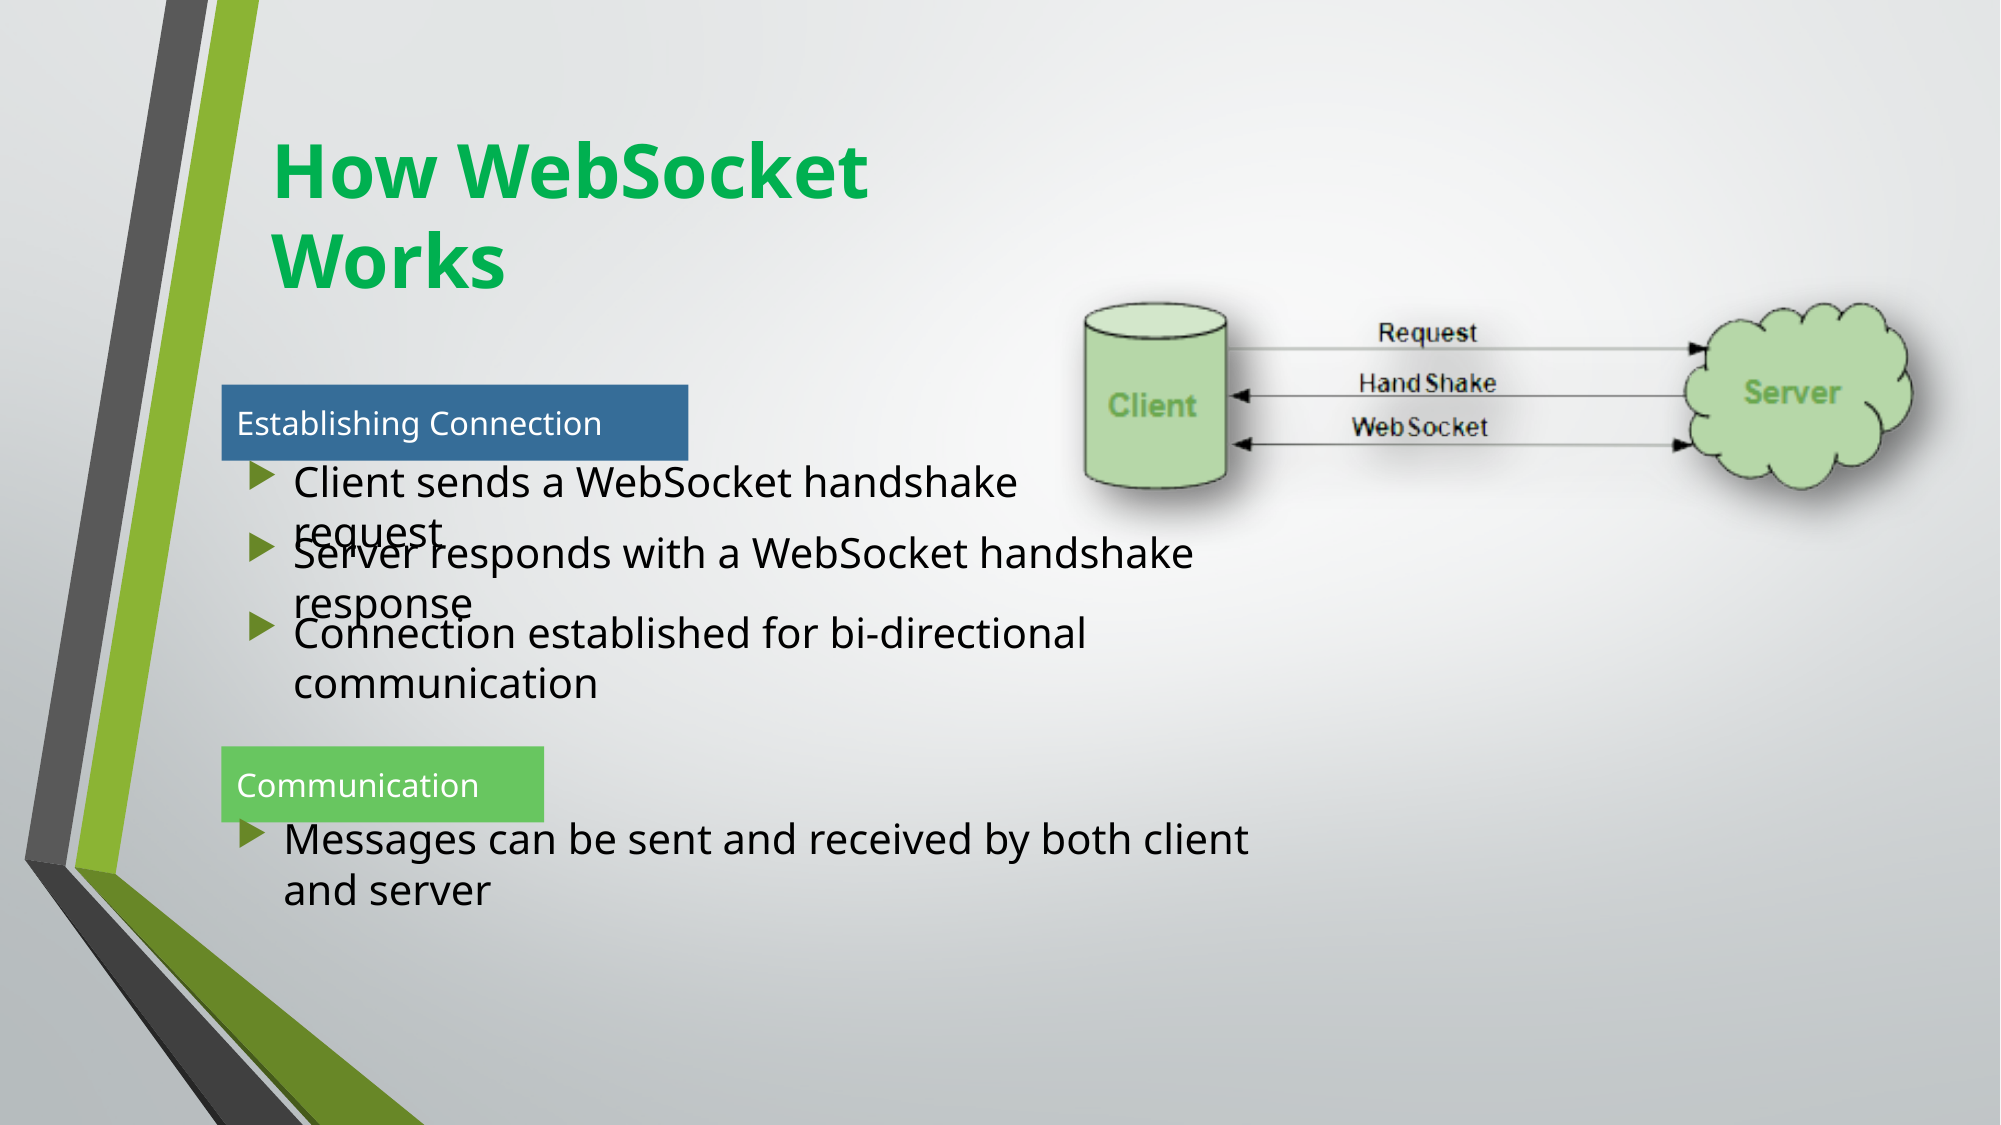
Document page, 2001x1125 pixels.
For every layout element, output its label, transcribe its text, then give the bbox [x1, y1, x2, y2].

text_box Communication [221, 746, 545, 823]
text_box Establishing Connection [221, 384, 689, 461]
title How WebSocket Works [256, 165, 1035, 261]
text_box Messages can be sent and received by both client and server [221, 829, 1345, 897]
picture [1015, 220, 1979, 549]
text_box Server responds with a WebSocket handshake response [231, 542, 1273, 611]
text_box Connection established for bi-directional communication [231, 622, 1298, 691]
text_box Client sends a WebSocket handshake request [231, 470, 998, 541]
